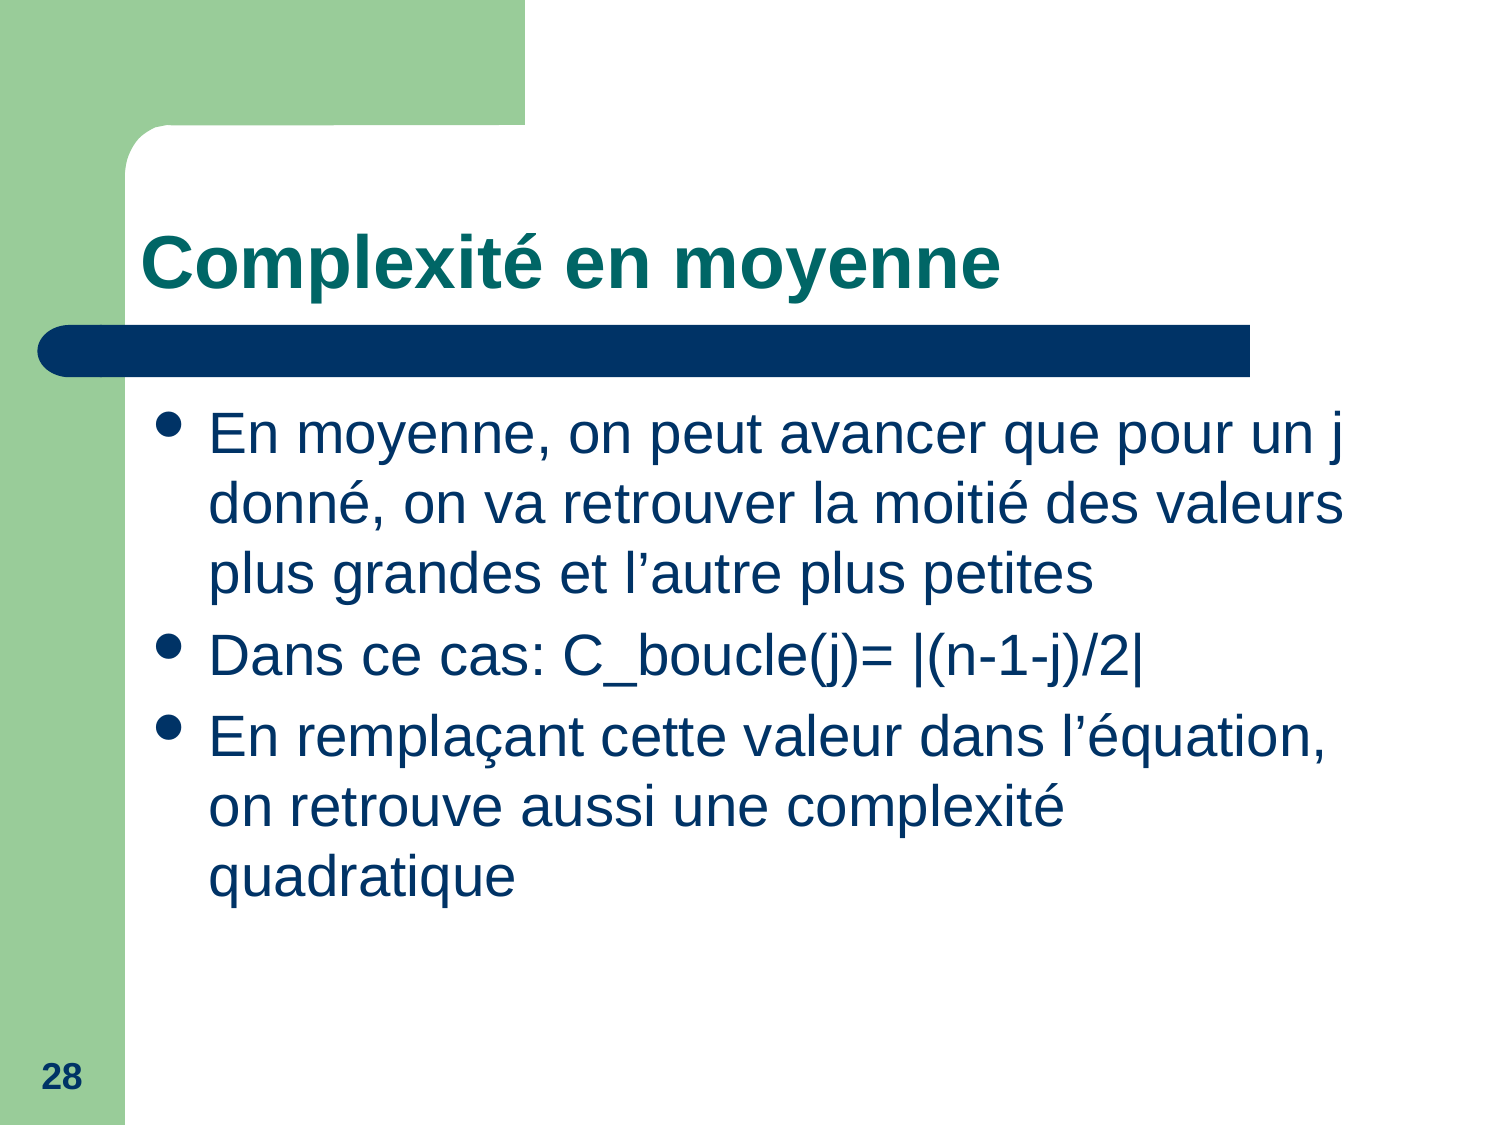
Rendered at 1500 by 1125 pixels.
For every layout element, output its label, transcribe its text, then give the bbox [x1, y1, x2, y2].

list En moyenne, on peut avancer que pour un j donné, on va retrouver la moitié des valeurs plus grandes et l’autre plus petites Dans ce cas: C_boucle(j)= |(n-1-j)/2| En remplaçant cette valeur dans l’équation, on retrouve aussi une complexité quadratique [137, 387, 1400, 999]
slide_number 28 [13, 1023, 111, 1105]
title Complexité en moyenne [124, 124, 1426, 313]
